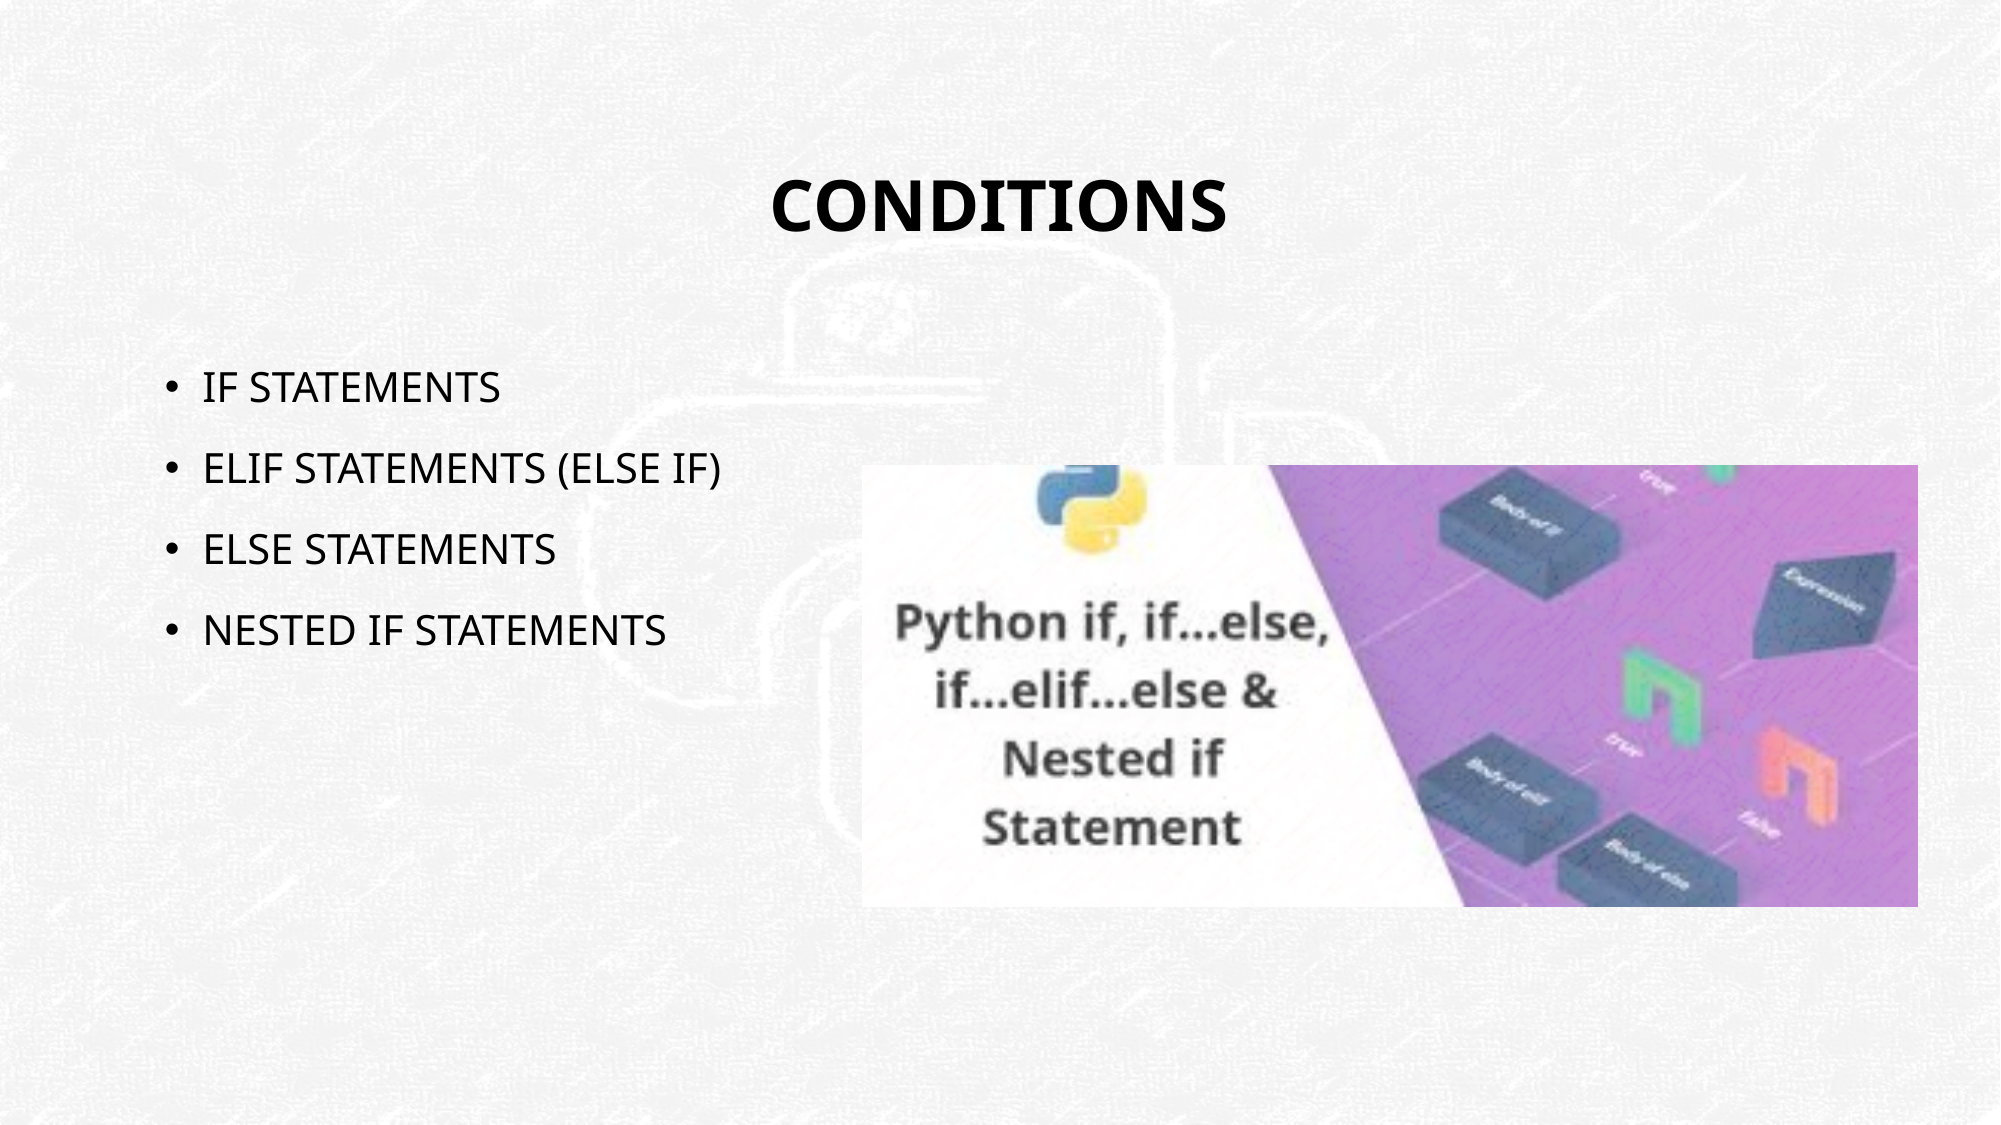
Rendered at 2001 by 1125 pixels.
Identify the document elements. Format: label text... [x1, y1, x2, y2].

picture [862, 465, 1918, 907]
list IF STATEMENTS ELIF STATEMENTS (ELSE IF) ELSE STATEMENTS NESTED IF STATEMENTS [149, 343, 1849, 950]
title CONDITIONS [149, 99, 1849, 318]
